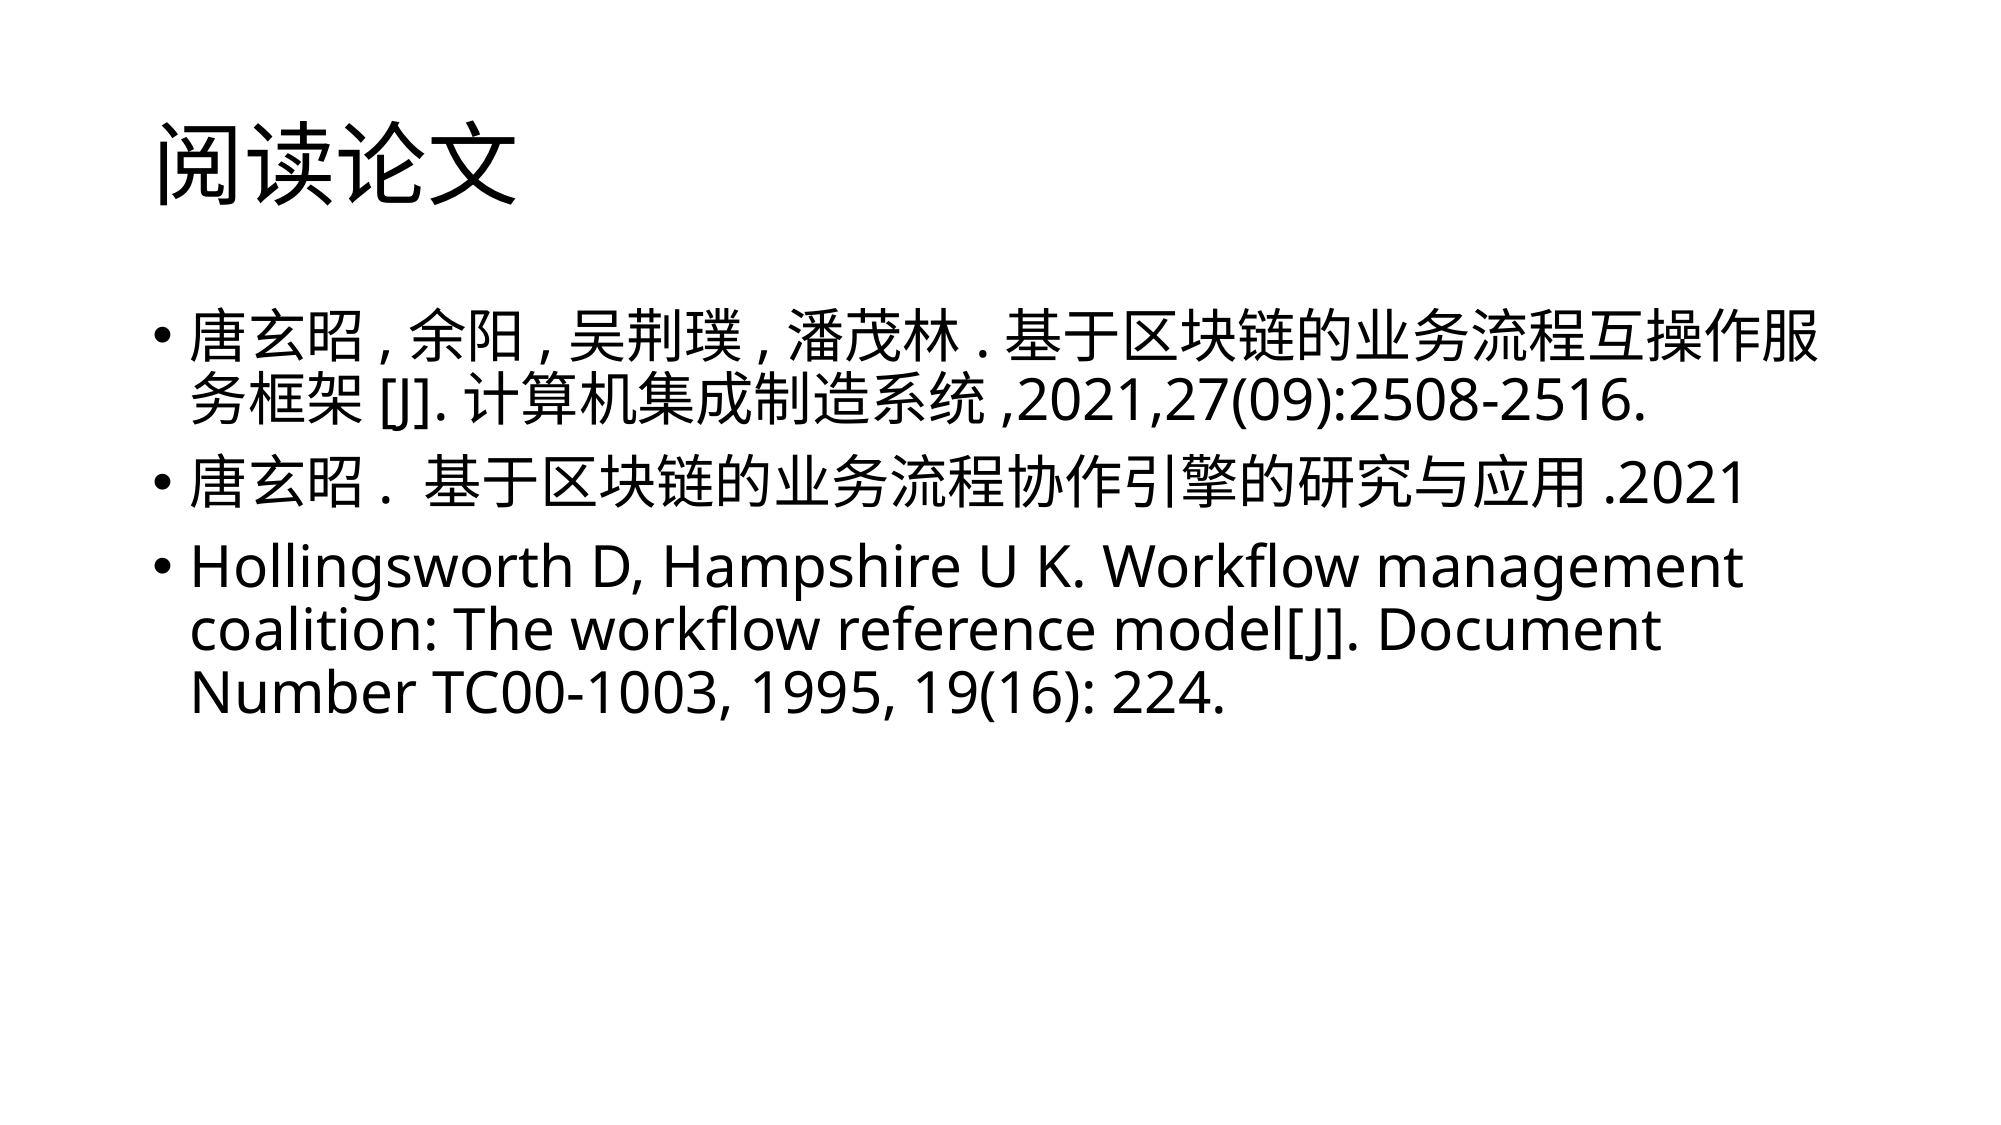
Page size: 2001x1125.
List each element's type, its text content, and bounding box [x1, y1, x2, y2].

list 唐玄昭,余阳,吴荆璞,潘茂林.基于区块链的业务流程互操作服务框架[J].计算机集成制造系统,2021,27(09):2508-2516. 唐玄昭. 基于区块链的业务流程协作引擎的研究与应用.2021 Hollingsworth D, Hampshire U K. Workflow management coalition: The workflow reference model[J]. Document Number TC00-1003, 1995, 19(16): 224. [137, 299, 1863, 1014]
title 阅读论文 [137, 59, 1863, 278]
